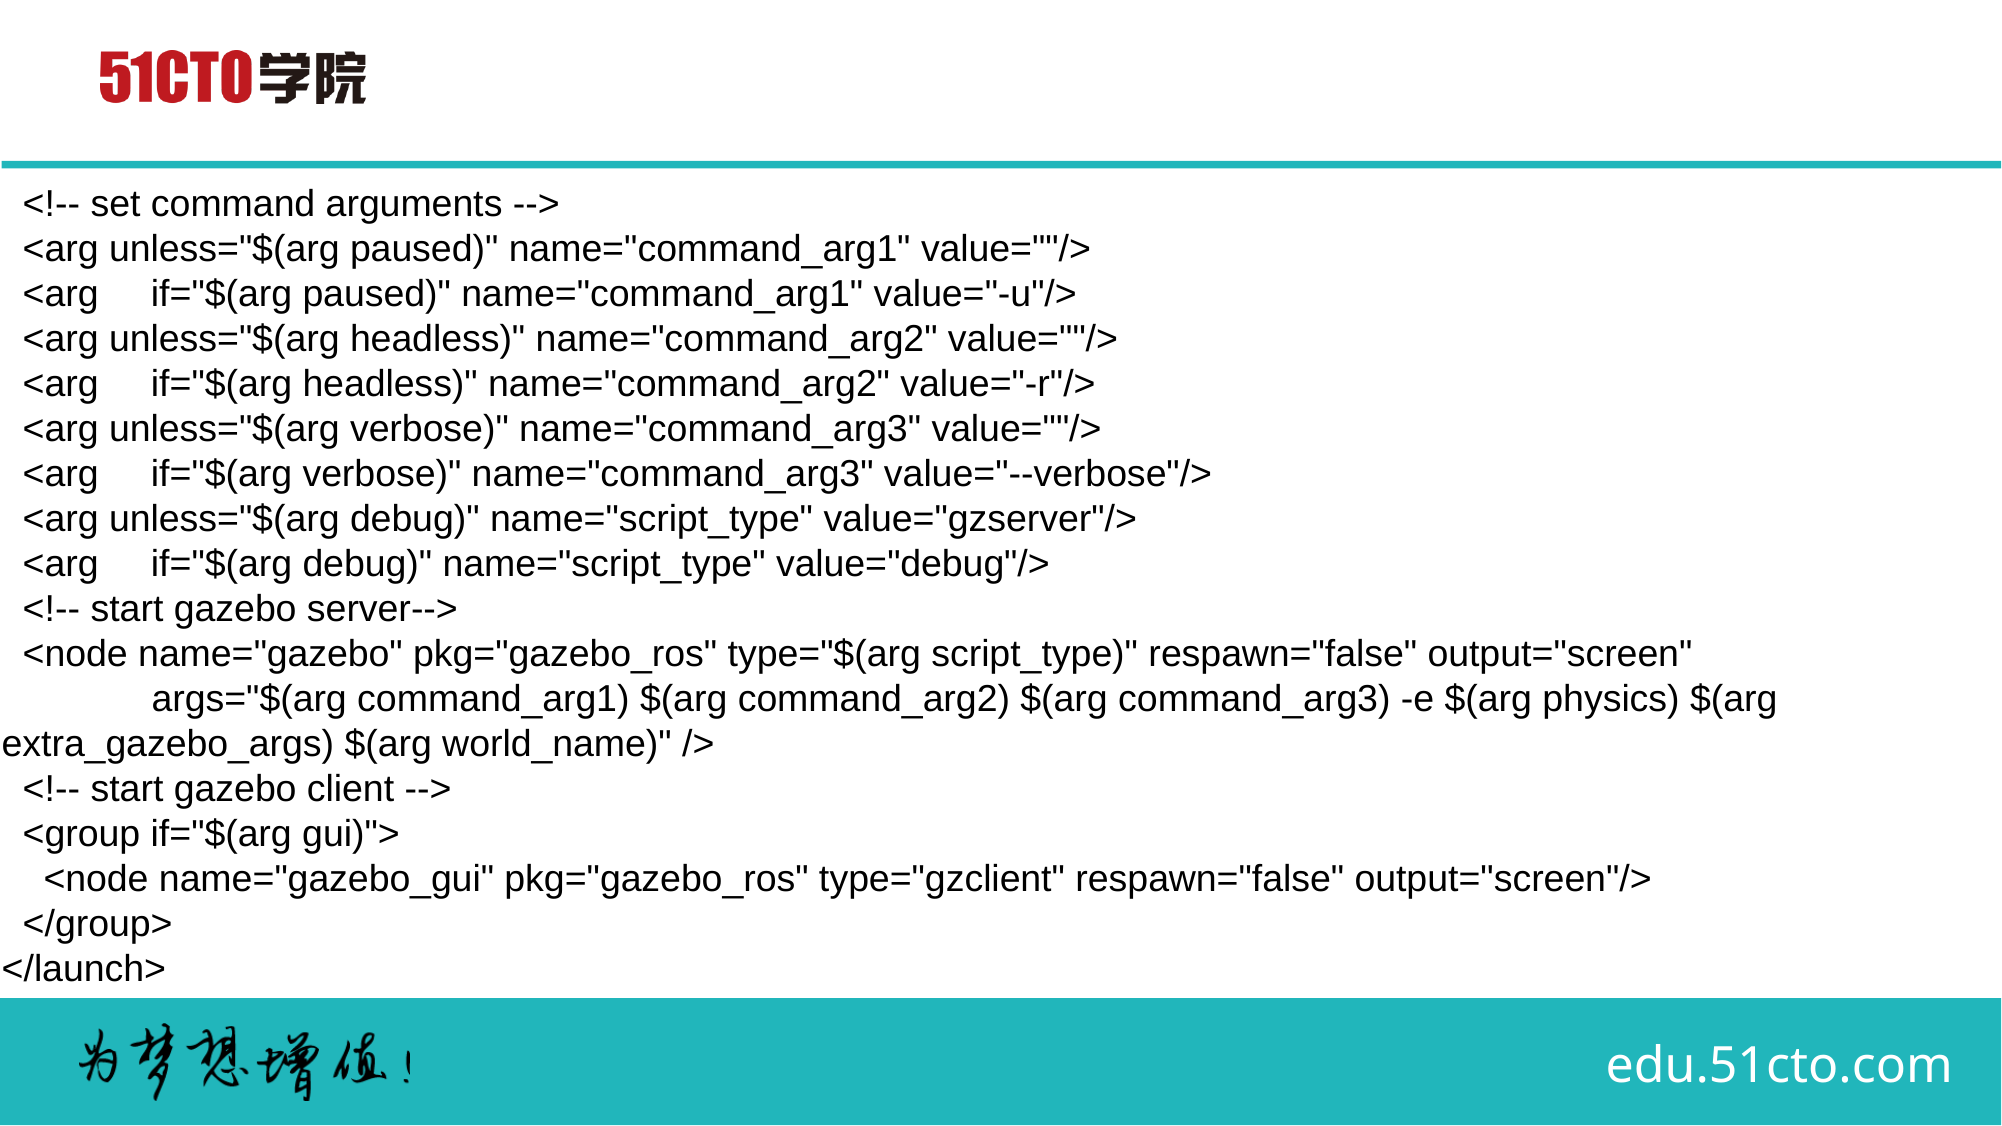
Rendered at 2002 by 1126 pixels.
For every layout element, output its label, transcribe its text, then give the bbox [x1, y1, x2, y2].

picture [79, 1023, 410, 1101]
subtitle <!-- set command arguments --> <arg unless="$(arg paused)" name="command_arg1" value=""/> <arg if="$(arg paused)" name="command_arg1" value="-u"/> <arg unless="$(arg headless)" name="command_arg2" value=""/> <arg if="$(arg headless)" name="command_arg2" value="-r"/> <arg unless="$(arg verbose)" name="command_arg3" value=""/> <arg if="$(arg verbose)" name="command_arg3" value="--verbose"/> <arg unless="$(arg debug)" name="script_type" value="gzserver"/> <arg if="$(arg debug)" name="script_type" value="debug"/> <!-- start gazebo server--> <node name="gazebo" pkg="gazebo_ros" type="$(arg script_type)" respawn="false" output="screen" args="$(arg command_arg1) $(arg command_arg2) $(arg command_arg3) -e $(arg physics) $(arg extra_gazebo_args) $(arg world_name)" /> <!-- start gazebo client --> <group if="$(arg gui)"> <node name="gazebo_gui" pkg="gazebo_ros" type="gzclient" respawn="false" output="screen"/> </group> </launch> [1, 167, 2001, 1001]
picture [100, 50, 366, 104]
